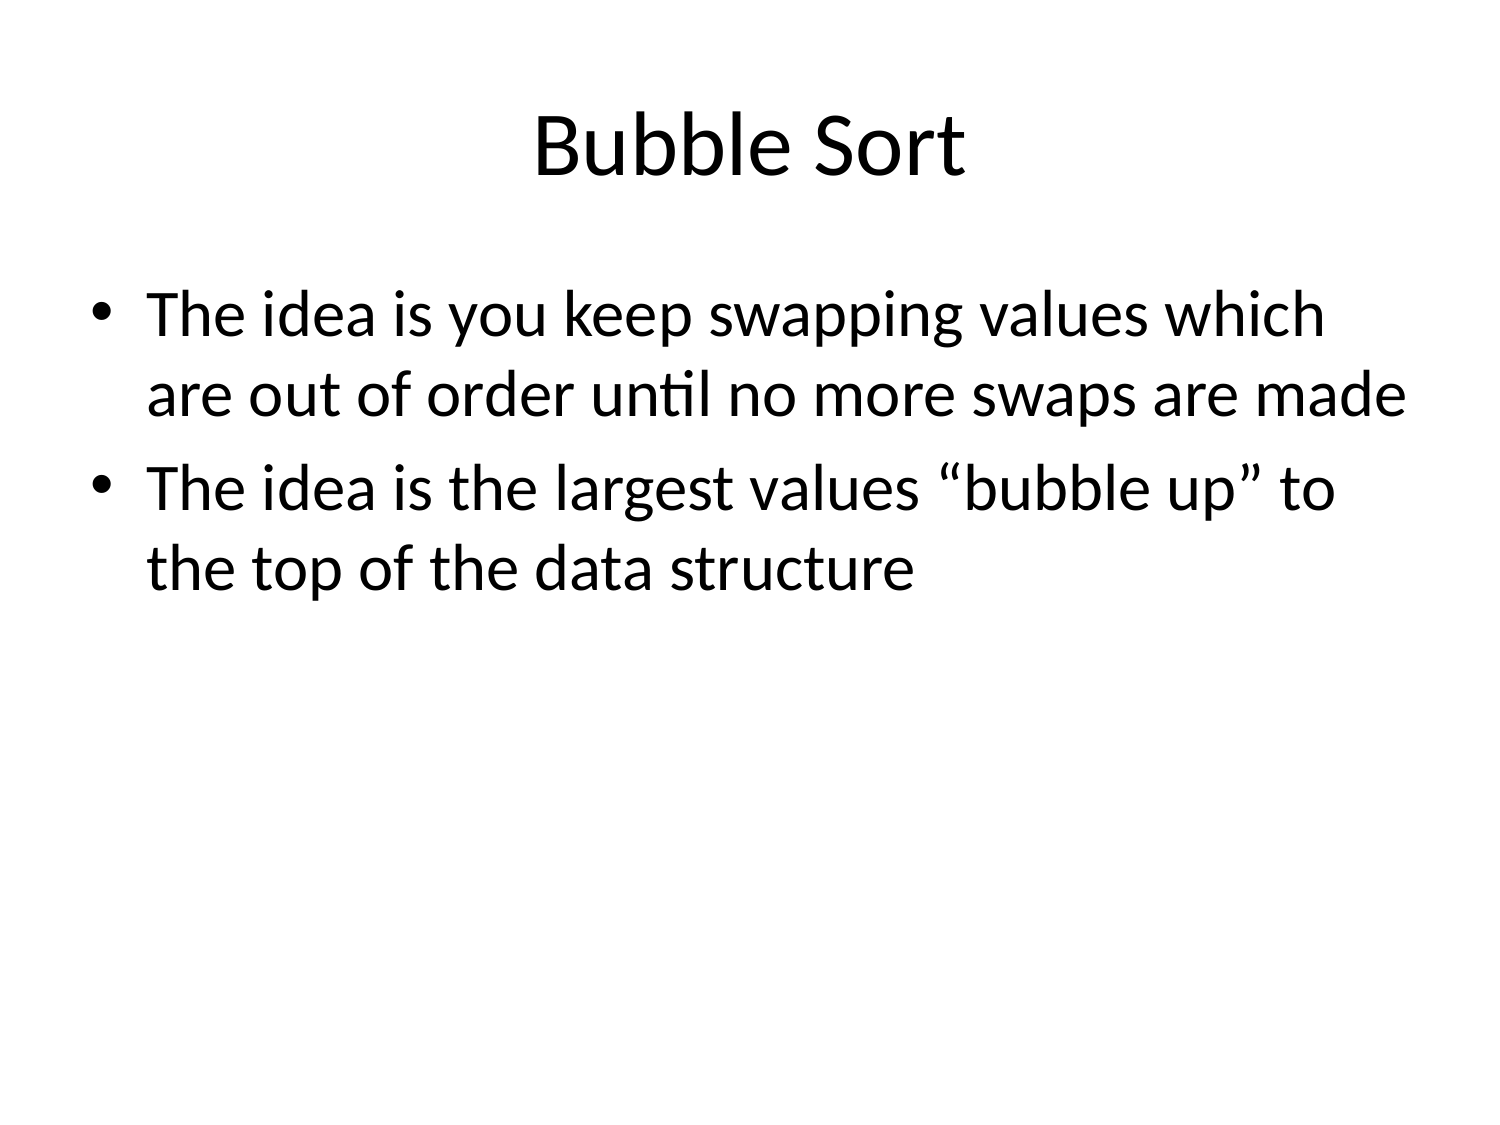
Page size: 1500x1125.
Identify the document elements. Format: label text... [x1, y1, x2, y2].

title Bubble Sort [75, 45, 1425, 233]
list The idea is you keep swapping values which are out of order until no more swaps are made The idea is the largest values “bubble up” to the top of the data structure [75, 262, 1425, 1005]
